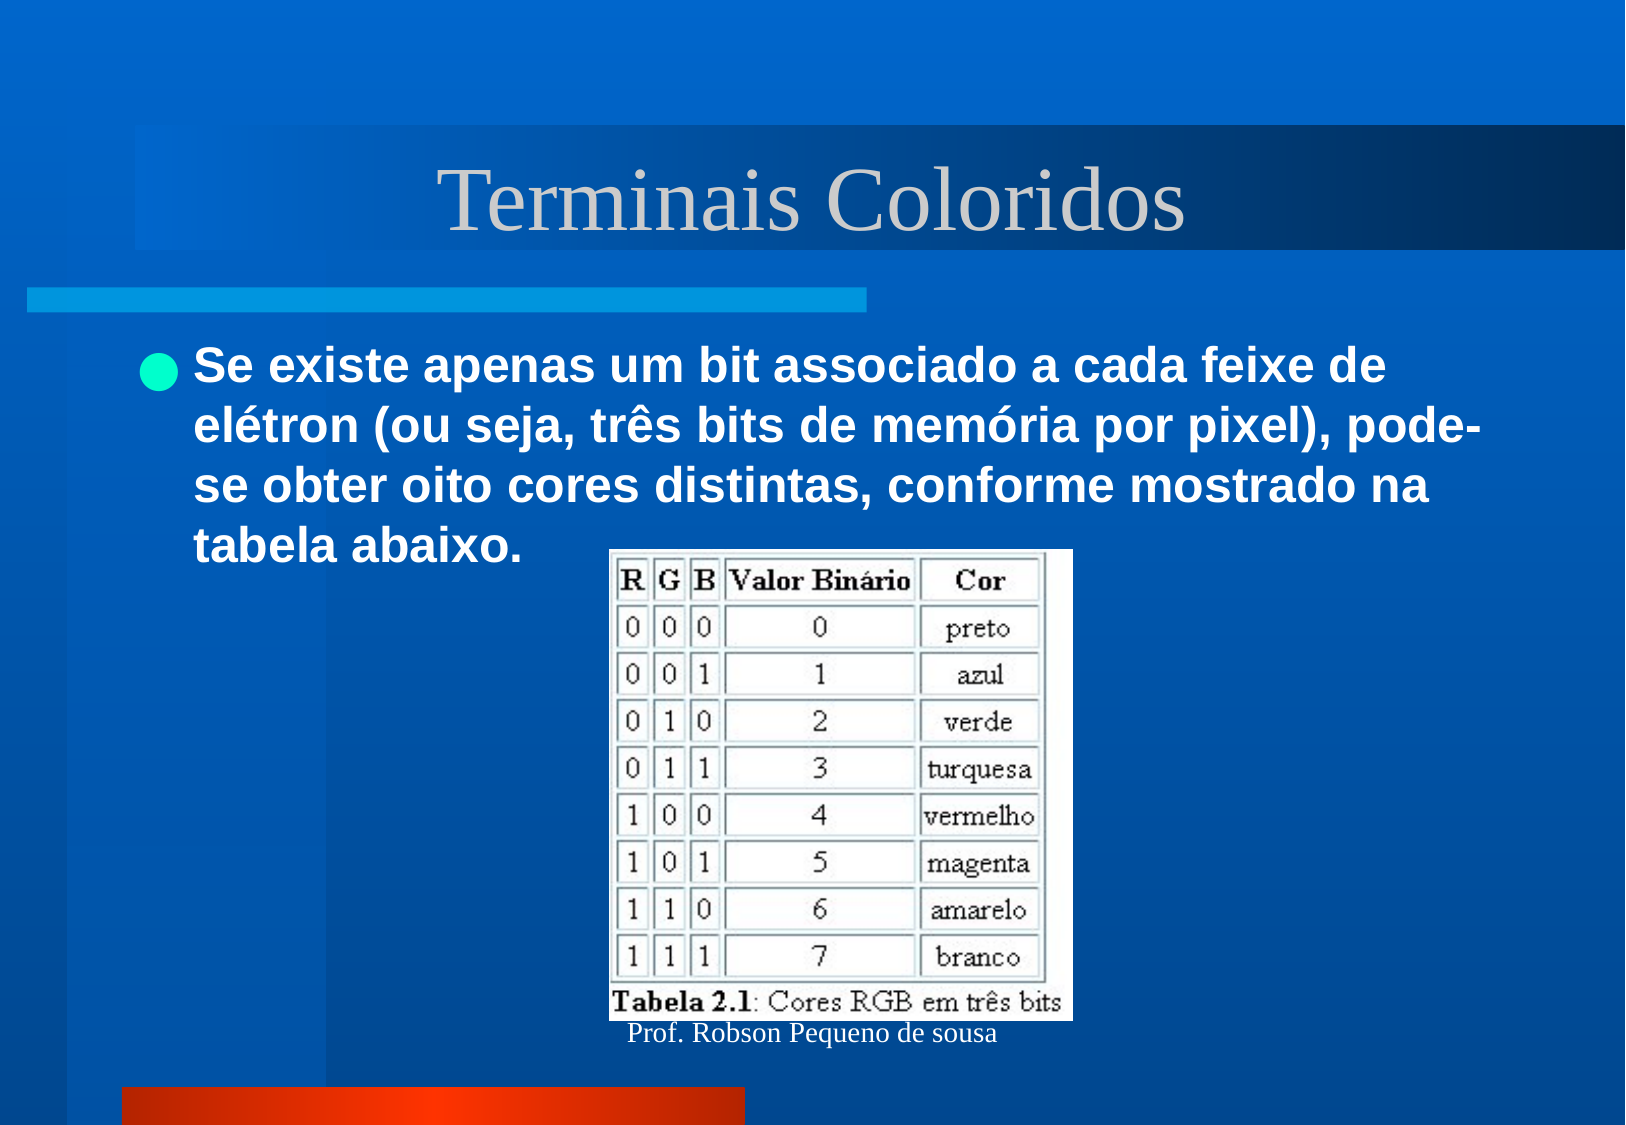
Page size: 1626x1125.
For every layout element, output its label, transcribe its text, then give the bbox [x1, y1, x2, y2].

list Se existe apenas um bit associado a cada feixe de elétron (ou seja, três bits de memória por pixel), pode-se obter oito cores distintas, conforme mostrado na tabela abaixo. [121, 324, 1504, 950]
footer Prof. Robson Pequeno de sousa [555, 975, 1070, 1088]
title Terminais Coloridos [121, 99, 1504, 288]
picture [609, 549, 1073, 1021]
